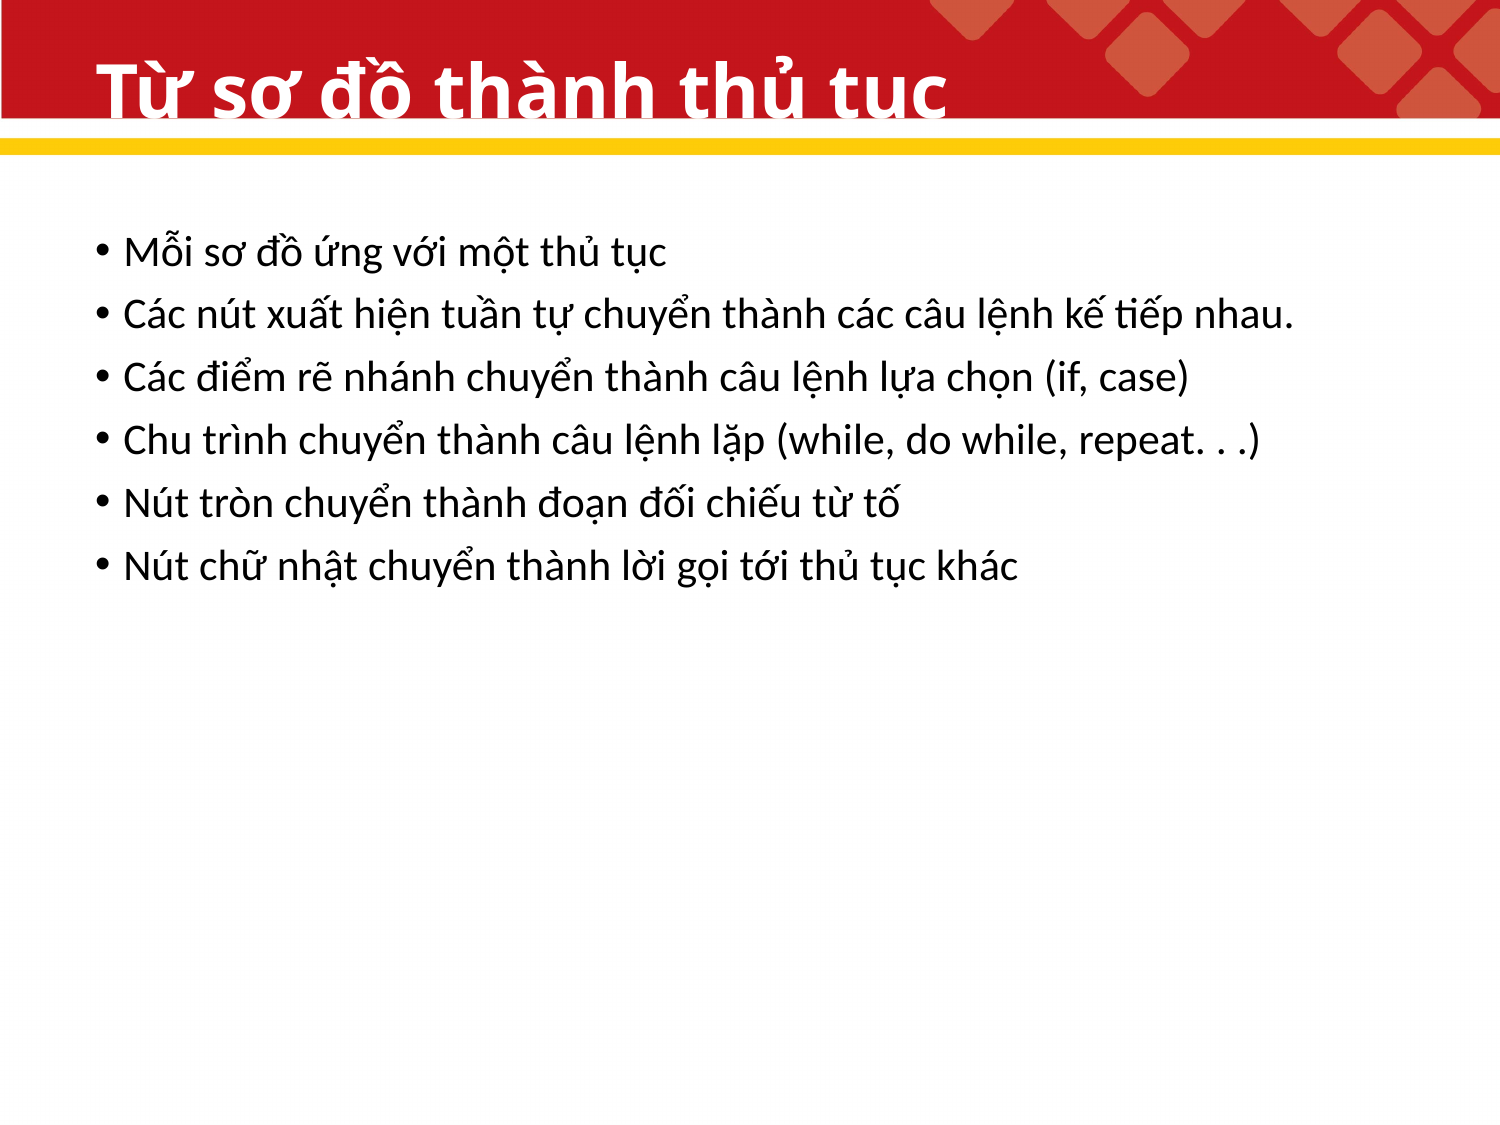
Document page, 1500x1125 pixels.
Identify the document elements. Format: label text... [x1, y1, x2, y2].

picture [0, 0, 1500, 1125]
title Từ sơ đồ thành thủ tục [80, 0, 1397, 204]
list Mỗi sơ đồ ứng với một thủ tục Các nút xuất hiện tuần tự chuyển thành các câu lệnh kế tiếp nhau. Các điểm rẽ nhánh chuyển thành câu lệnh lựa chọn (if, case) Chu trình chuyển thành câu lệnh lặp (while, do while, repeat. . .) Nút tròn chuyển thành đoạn đối chiếu từ tố Nút chữ nhật chuyển thành lời gọi tới thủ tục khác [80, 220, 1397, 1025]
